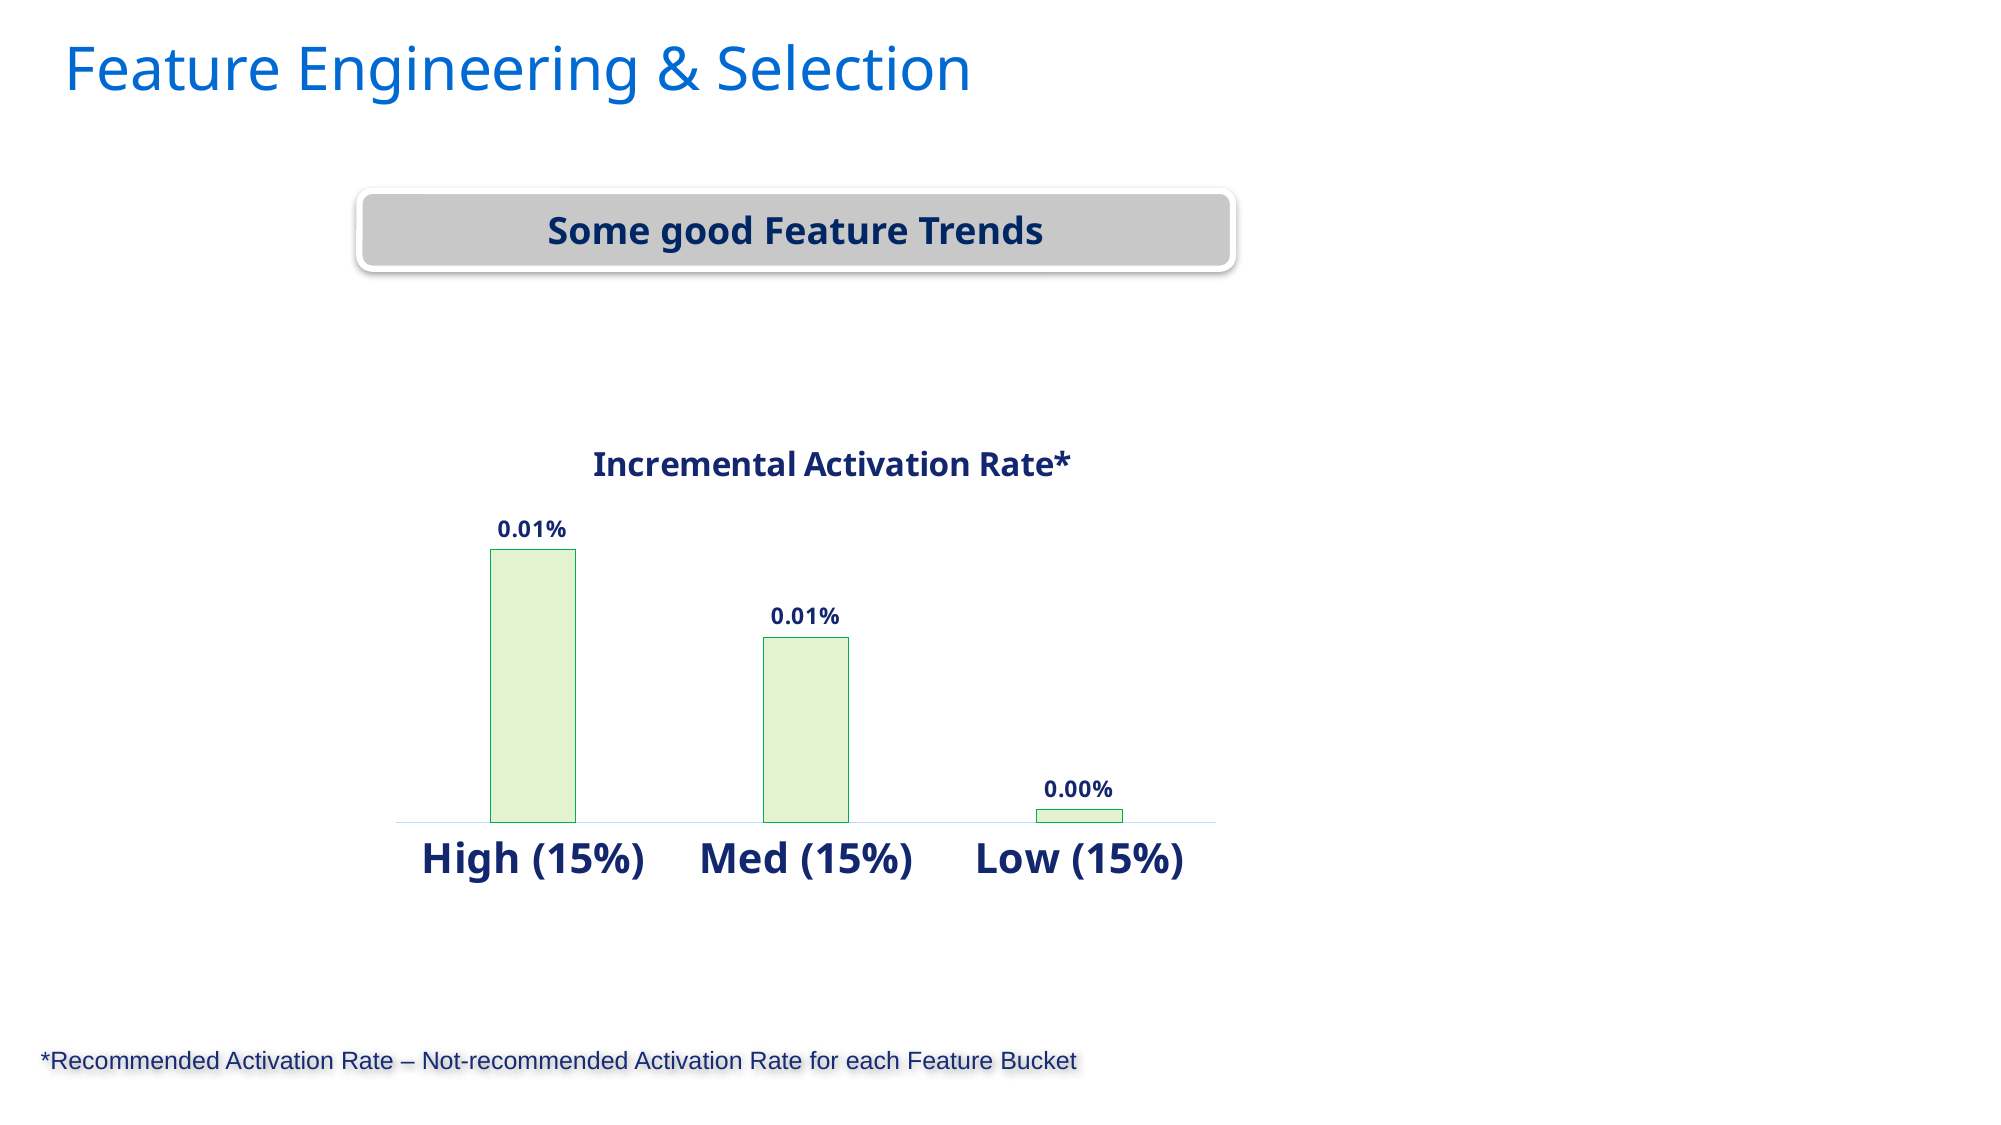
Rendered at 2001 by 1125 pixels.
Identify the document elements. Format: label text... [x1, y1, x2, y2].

text_box Some good Feature Trends [356, 187, 1237, 272]
chart [378, 416, 1234, 897]
text_box *Recommended Activation Rate – Not-recommended Activation Rate for each Feature Bucket [25, 1045, 1640, 1074]
title Feature Engineering & Selection [64, 42, 1865, 207]
